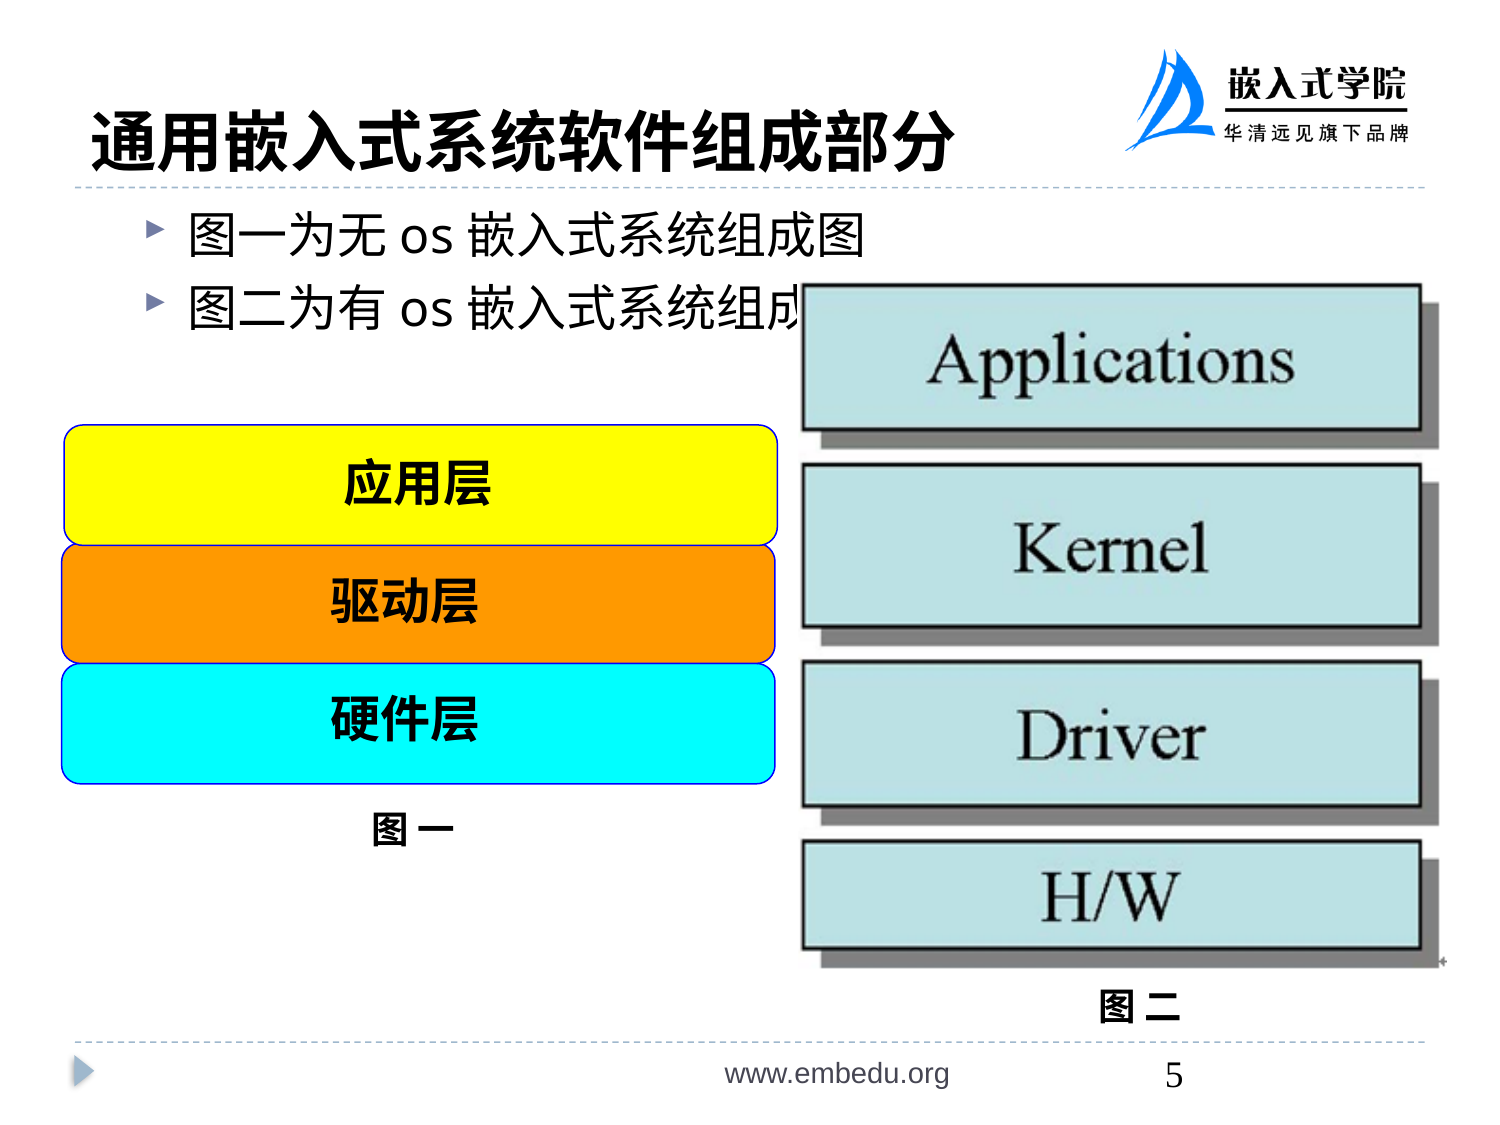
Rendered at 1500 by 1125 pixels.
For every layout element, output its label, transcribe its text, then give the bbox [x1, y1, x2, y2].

text_box 图 一 [348, 798, 479, 859]
text_box 图 二 [1069, 983, 1211, 1036]
slide_number 5 [1149, 1042, 1500, 1103]
footer www.embedu.org [600, 1046, 1075, 1125]
list 图一为无os嵌入式系统组成图 图二为有os嵌入式系统组成图 [127, 196, 1500, 1003]
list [58, 421, 781, 788]
picture [796, 278, 1447, 976]
title 通用嵌入式系统软件组成部分 [74, 24, 1426, 188]
